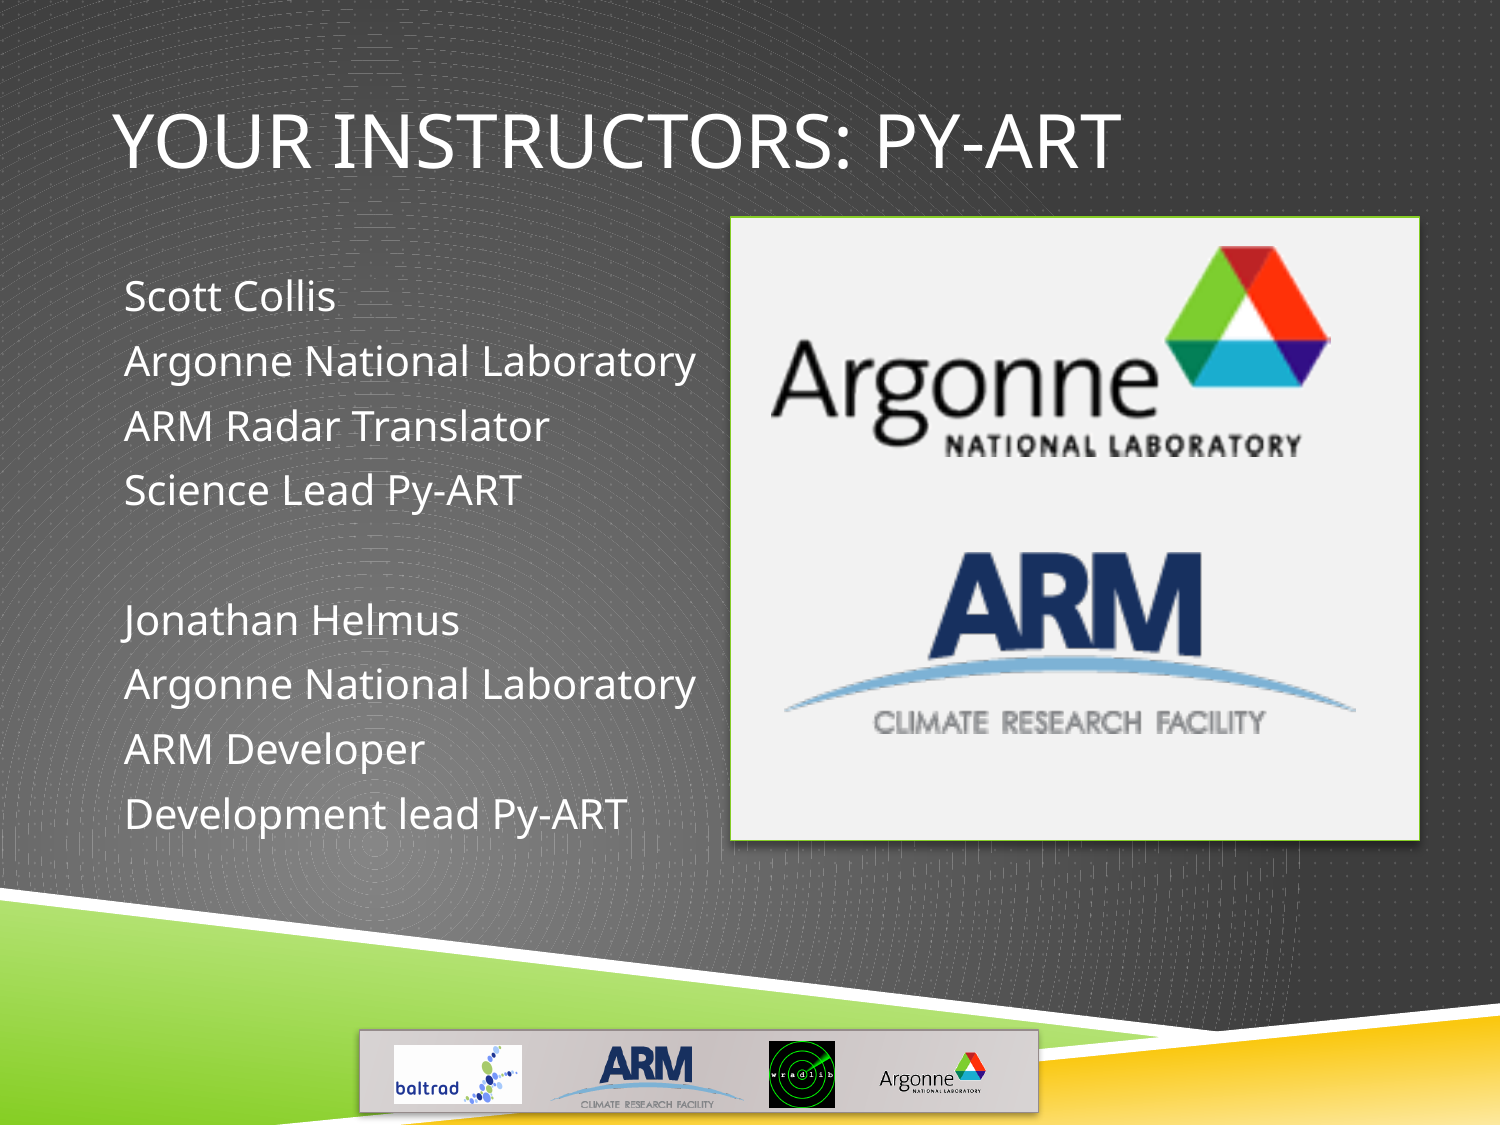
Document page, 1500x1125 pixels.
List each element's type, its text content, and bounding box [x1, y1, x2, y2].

text_box [730, 216, 1420, 841]
picture [394, 1045, 522, 1104]
picture [879, 1052, 986, 1093]
picture [770, 246, 1331, 458]
picture [550, 1046, 744, 1108]
list Scott Collis Argonne National Laboratory ARM Radar Translator Science Lead Py-ART Jonathan Helmus Argonne National Laboratory ARM Developer Development lead Py-ART [112, 262, 1388, 875]
picture [783, 552, 1356, 734]
title Your instructors: Py-ART [112, 45, 1388, 233]
picture [769, 1041, 835, 1108]
